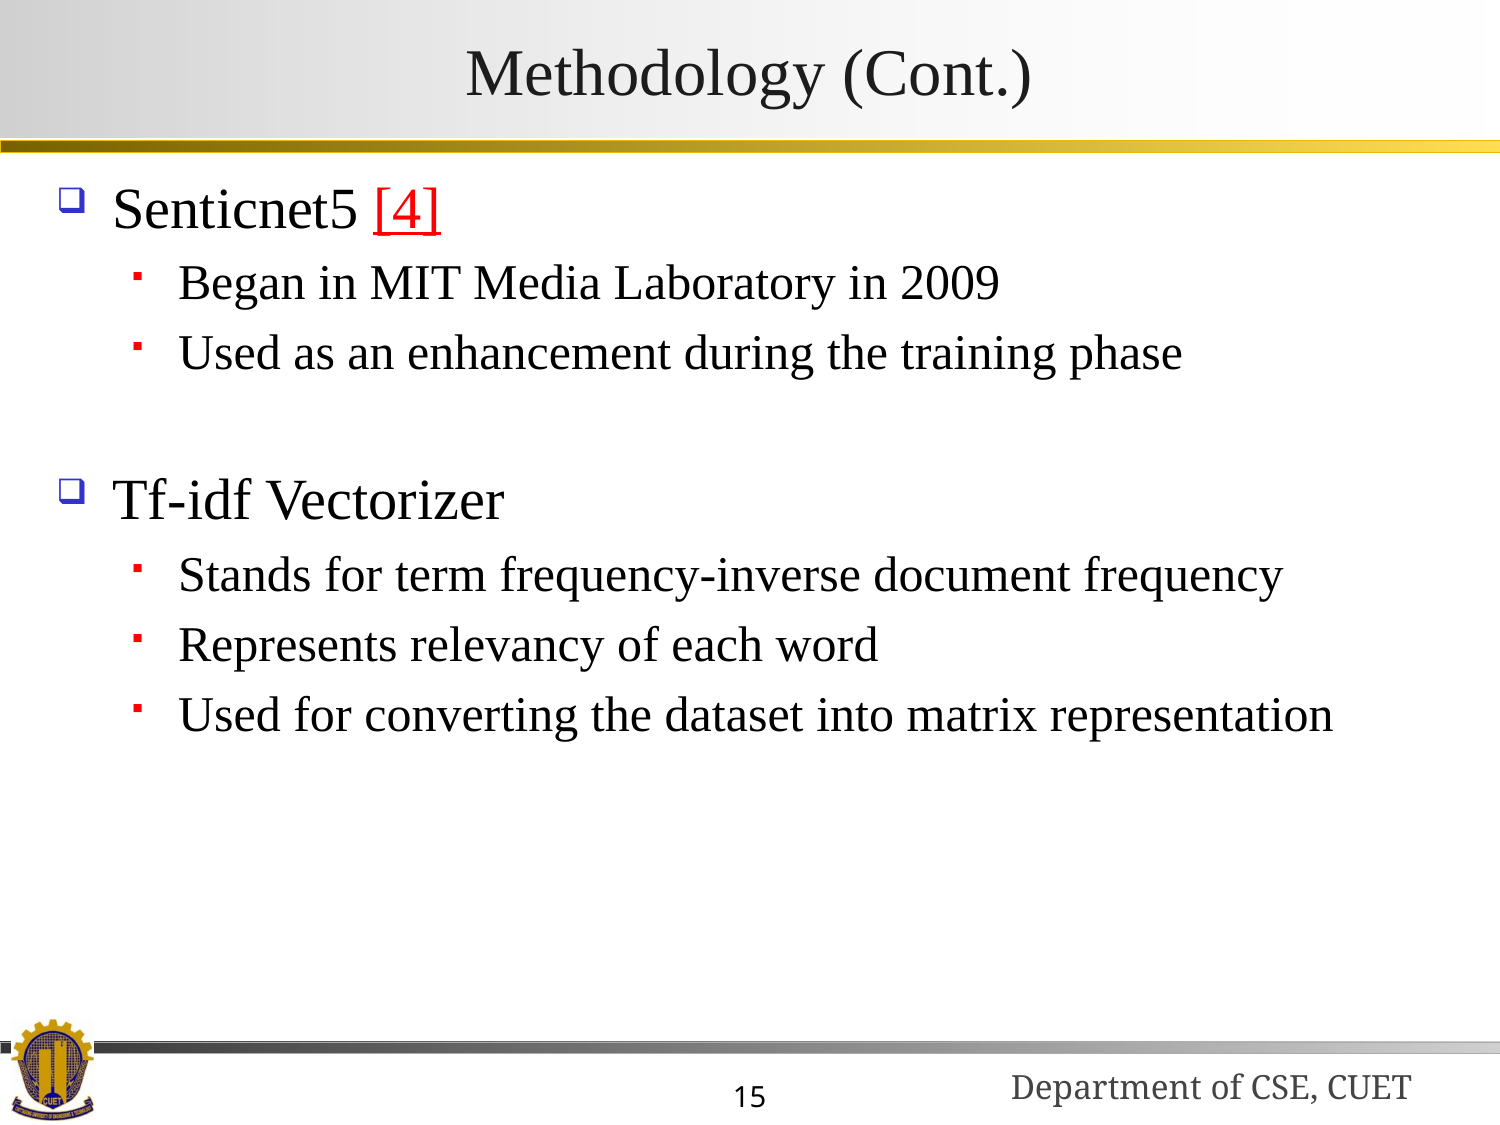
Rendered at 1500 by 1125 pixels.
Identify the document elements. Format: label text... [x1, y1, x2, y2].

list Senticnet5 [4] Began in MIT Media Laboratory in 2009 Used as an enhancement during the training phase Tf-idf Vectorizer Stands for term frequency-inverse document frequency Represents relevancy of each word Used for converting the dataset into matrix representation [41, 162, 1459, 1033]
title Methodology (Cont.) [0, 0, 1500, 138]
picture [11, 1019, 94, 1121]
